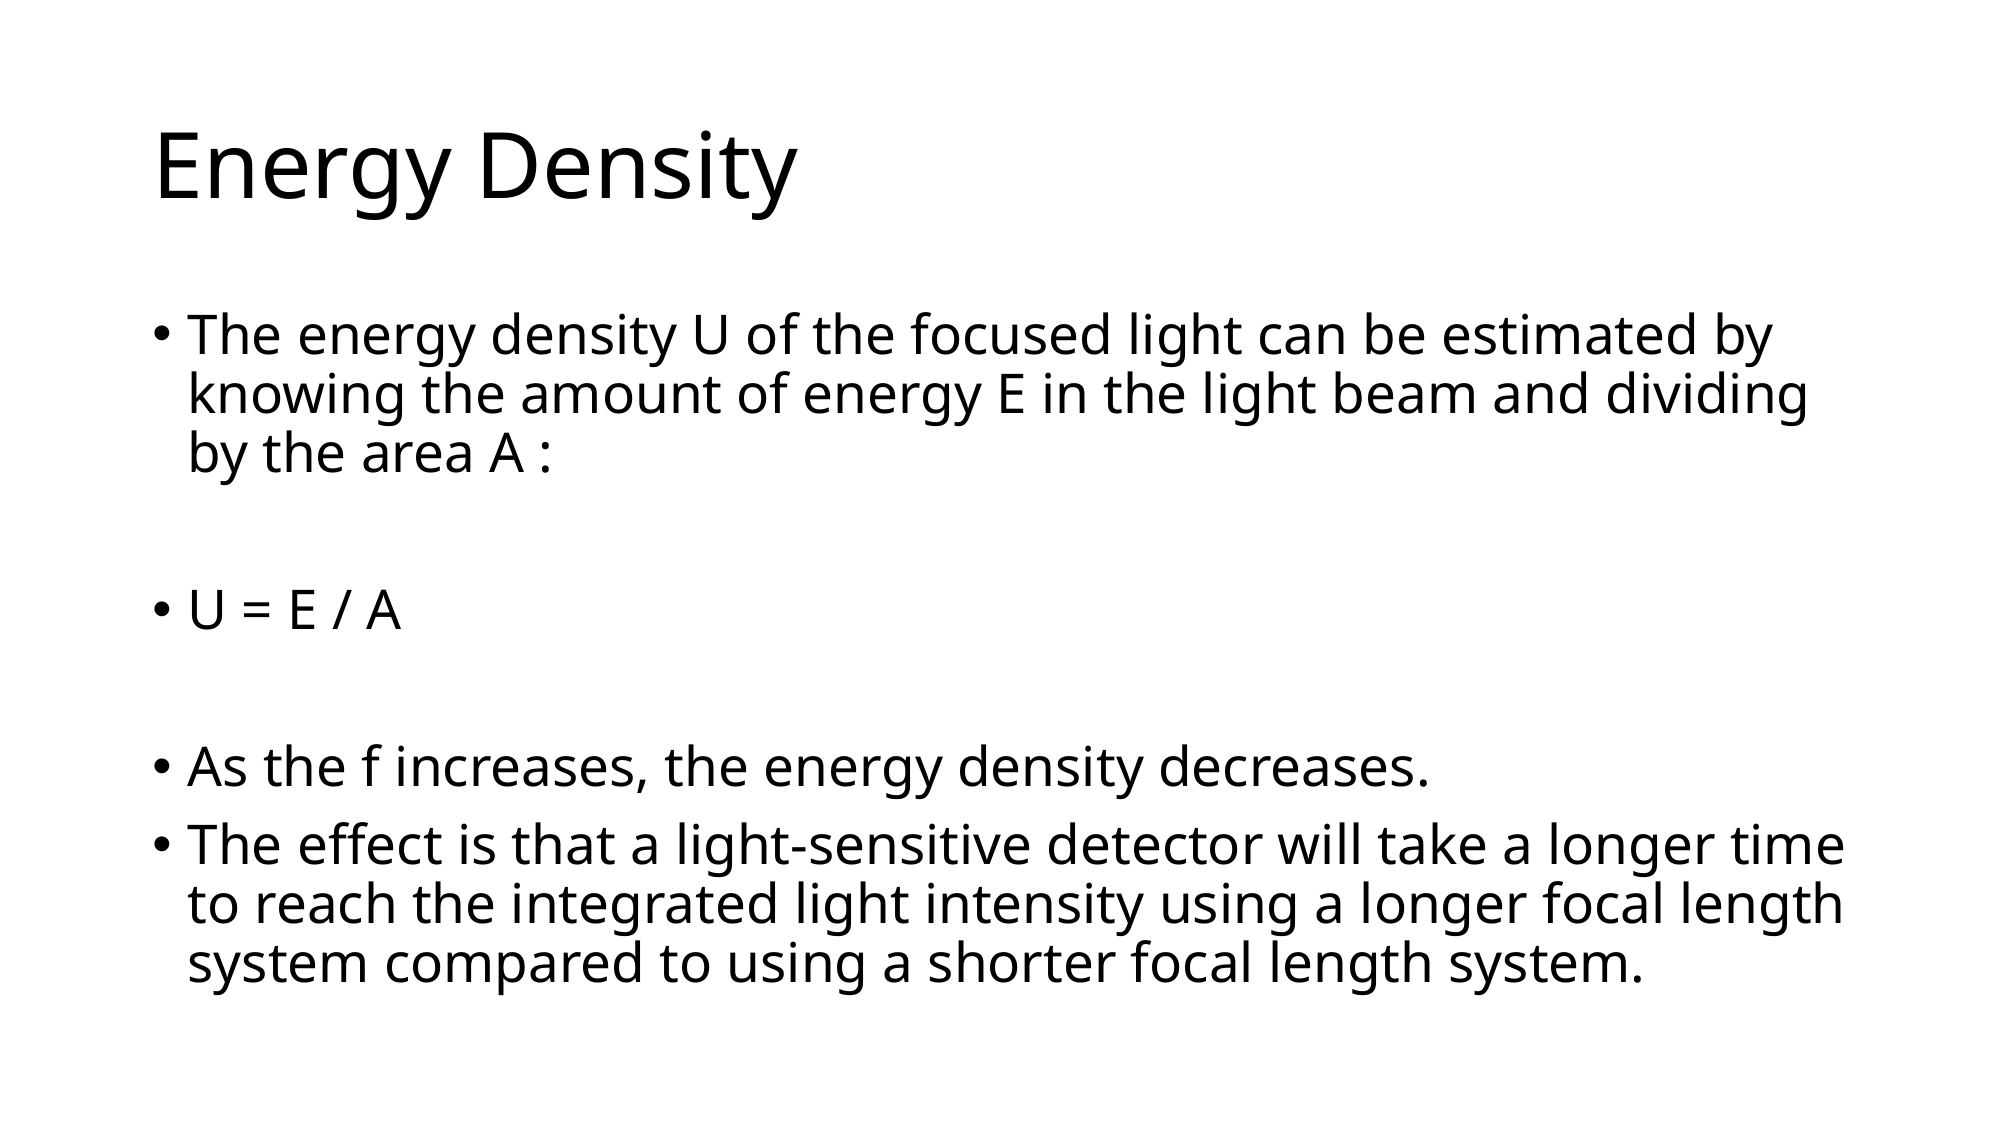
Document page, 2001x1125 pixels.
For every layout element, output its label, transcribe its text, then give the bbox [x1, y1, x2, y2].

title Energy Density [137, 59, 1863, 278]
list The energy density U of the focused light can be estimated by knowing the amount of energy E in the light beam and dividing by the area A : U = E / A As the f increases, the energy density decreases. The effect is that a light-sensitive detector will take a longer time to reach the integrated light intensity using a longer focal length system compared to using a shorter focal length system. [137, 299, 1863, 1014]
